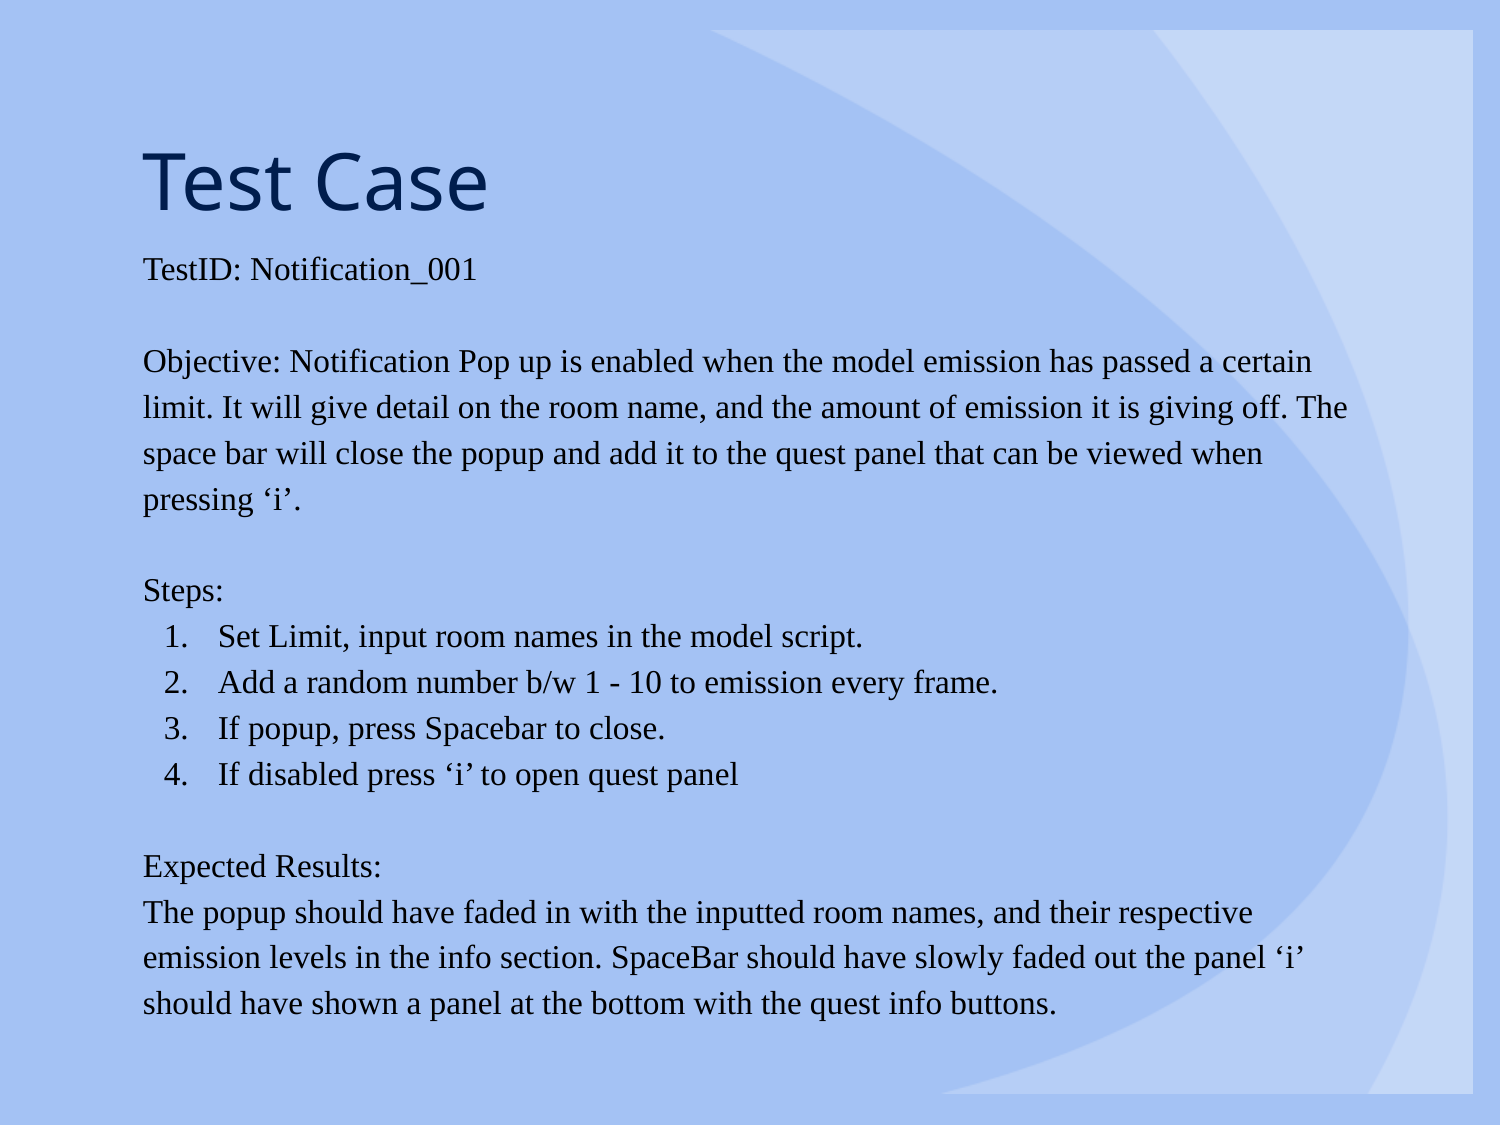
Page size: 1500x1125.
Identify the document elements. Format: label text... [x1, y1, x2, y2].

title Test Case [127, 62, 1372, 233]
list TestID: Notification_001 Objective: Notification Pop up is enabled when the model emission has passed a certain limit. It will give detail on the room name, and the amount of emission it is giving off. The space bar will close the popup and add it to the quest panel that can be viewed when pressing ‘i’. Steps: Set Limit, input room names in the model script. Add a random number b/w 1 - 10 to emission every frame. If popup, press Spacebar to close. If disabled press ‘i’ to open quest panel Expected Results: The popup should have faded in with the inputted room names, and their respective emission levels in the info section. SpaceBar should have slowly faded out the panel ‘i’ should have shown a panel at the bottom with the quest info buttons. [127, 233, 1372, 925]
picture [24, 30, 1473, 1094]
